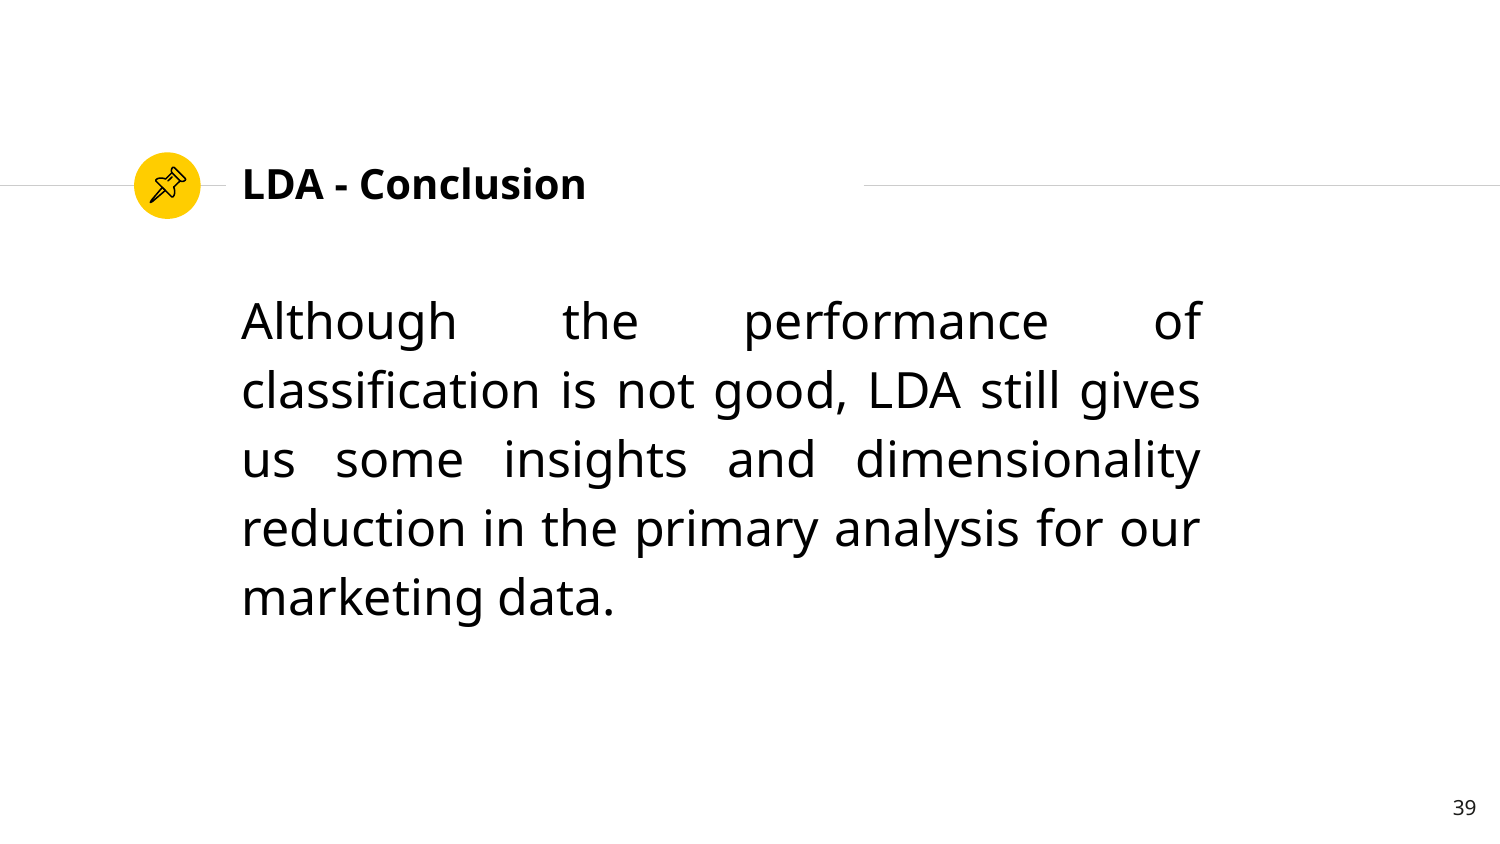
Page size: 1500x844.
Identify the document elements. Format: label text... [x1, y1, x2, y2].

list Although the performance of classification is not good, LDA still gives us some insights and dimensionality reduction in the primary analysis for our marketing data. [226, 265, 1217, 602]
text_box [150, 166, 186, 203]
title LDA - Conclusion [226, 146, 863, 219]
slide_number ‹#› [1401, 779, 1492, 844]
